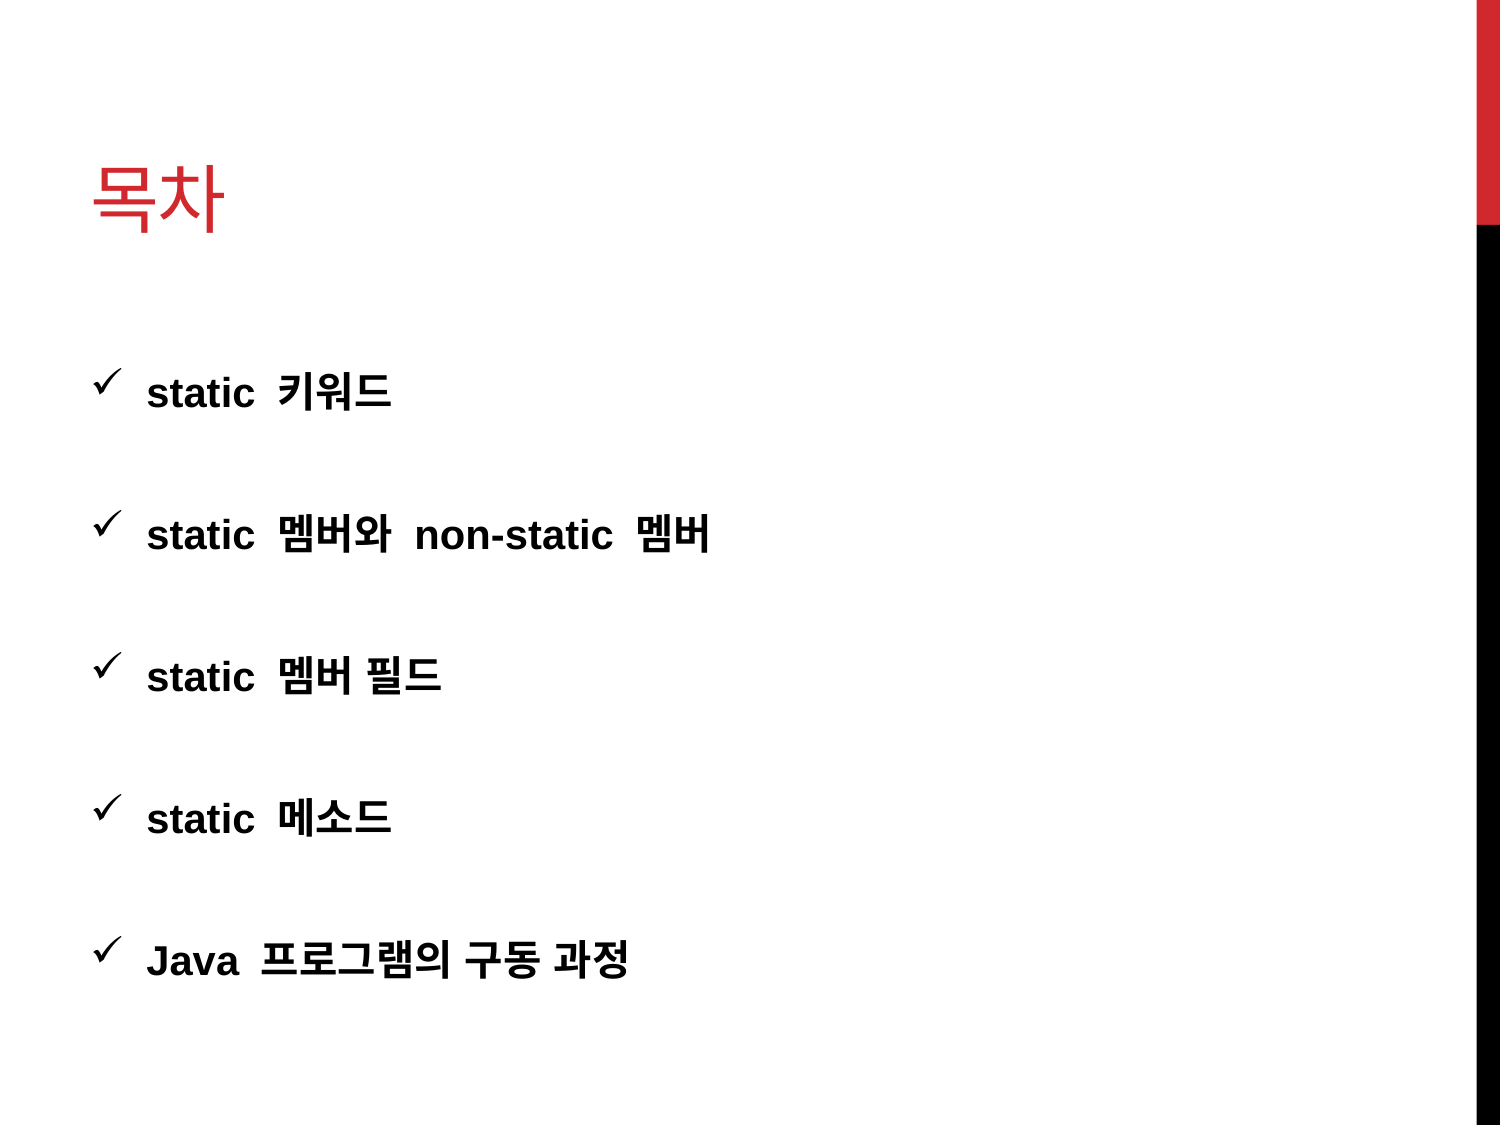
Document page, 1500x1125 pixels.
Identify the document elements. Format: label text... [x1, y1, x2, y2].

list static 키워드 static 멤버와 non-static 멤버 static 멤버 필드 static 메소드 Java 프로그램의 구동 과정 [75, 287, 1325, 1005]
title 목차 [75, 25, 1025, 250]
